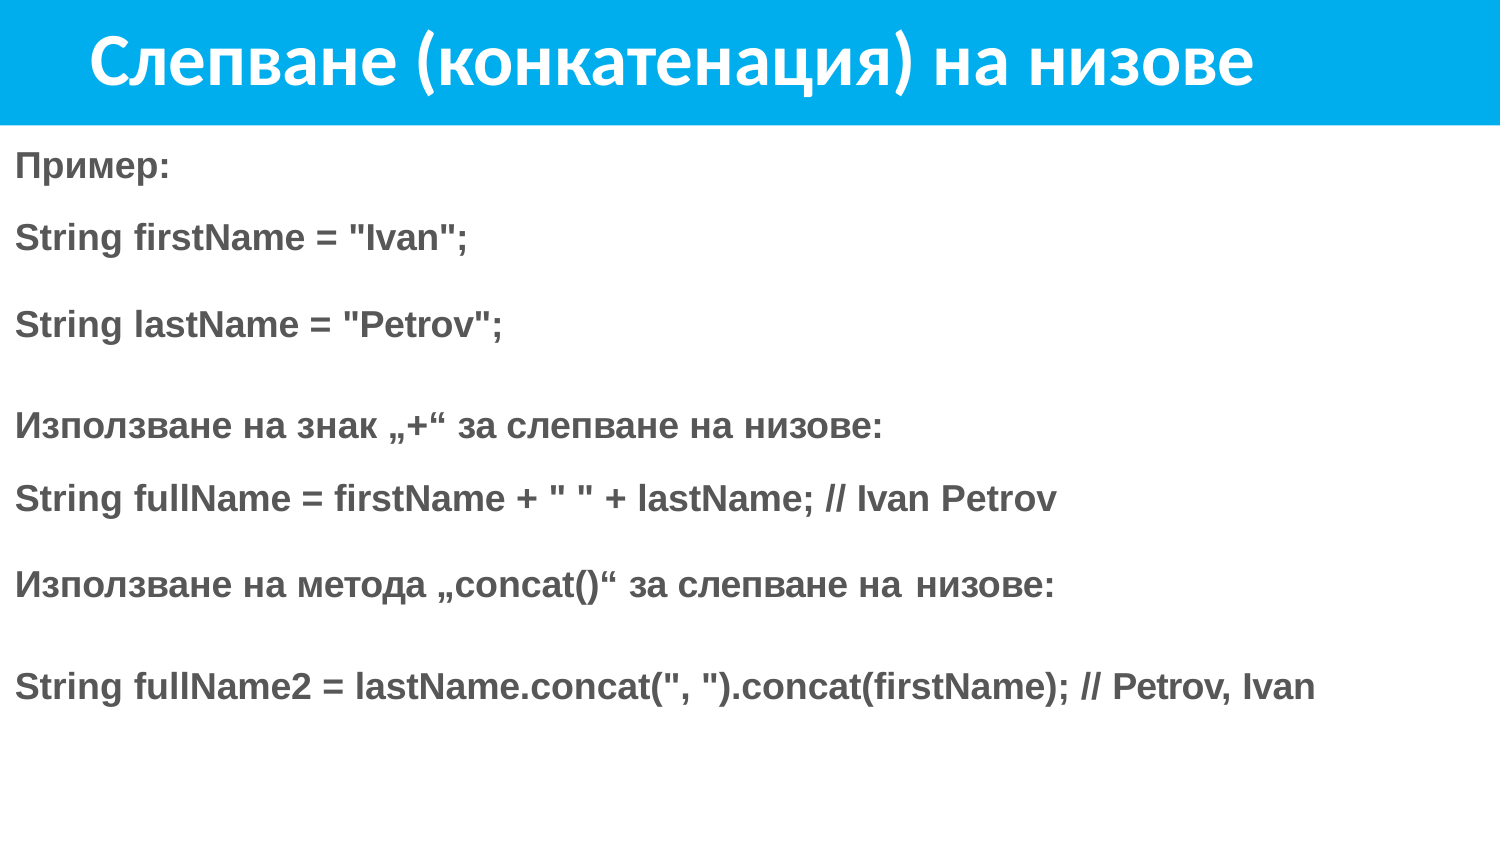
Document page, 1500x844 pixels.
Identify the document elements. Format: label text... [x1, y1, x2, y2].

title Слепване (конкатенация) на низове [87, 8, 1261, 152]
text_box [0, 0, 1500, 126]
text_box Пример: String firstName = "Ivan"; String lastName = "Petrov"; Използване на знак „+“ за слепване на низове: String fullName = firstName + " " + lastName; // Ivan Petrov Използване на метода „concat()“ за слепване на низове: String fullName2 = lastName.concat(", ").concat(firstName); // Petrov, Ivan [12, 138, 1325, 707]
